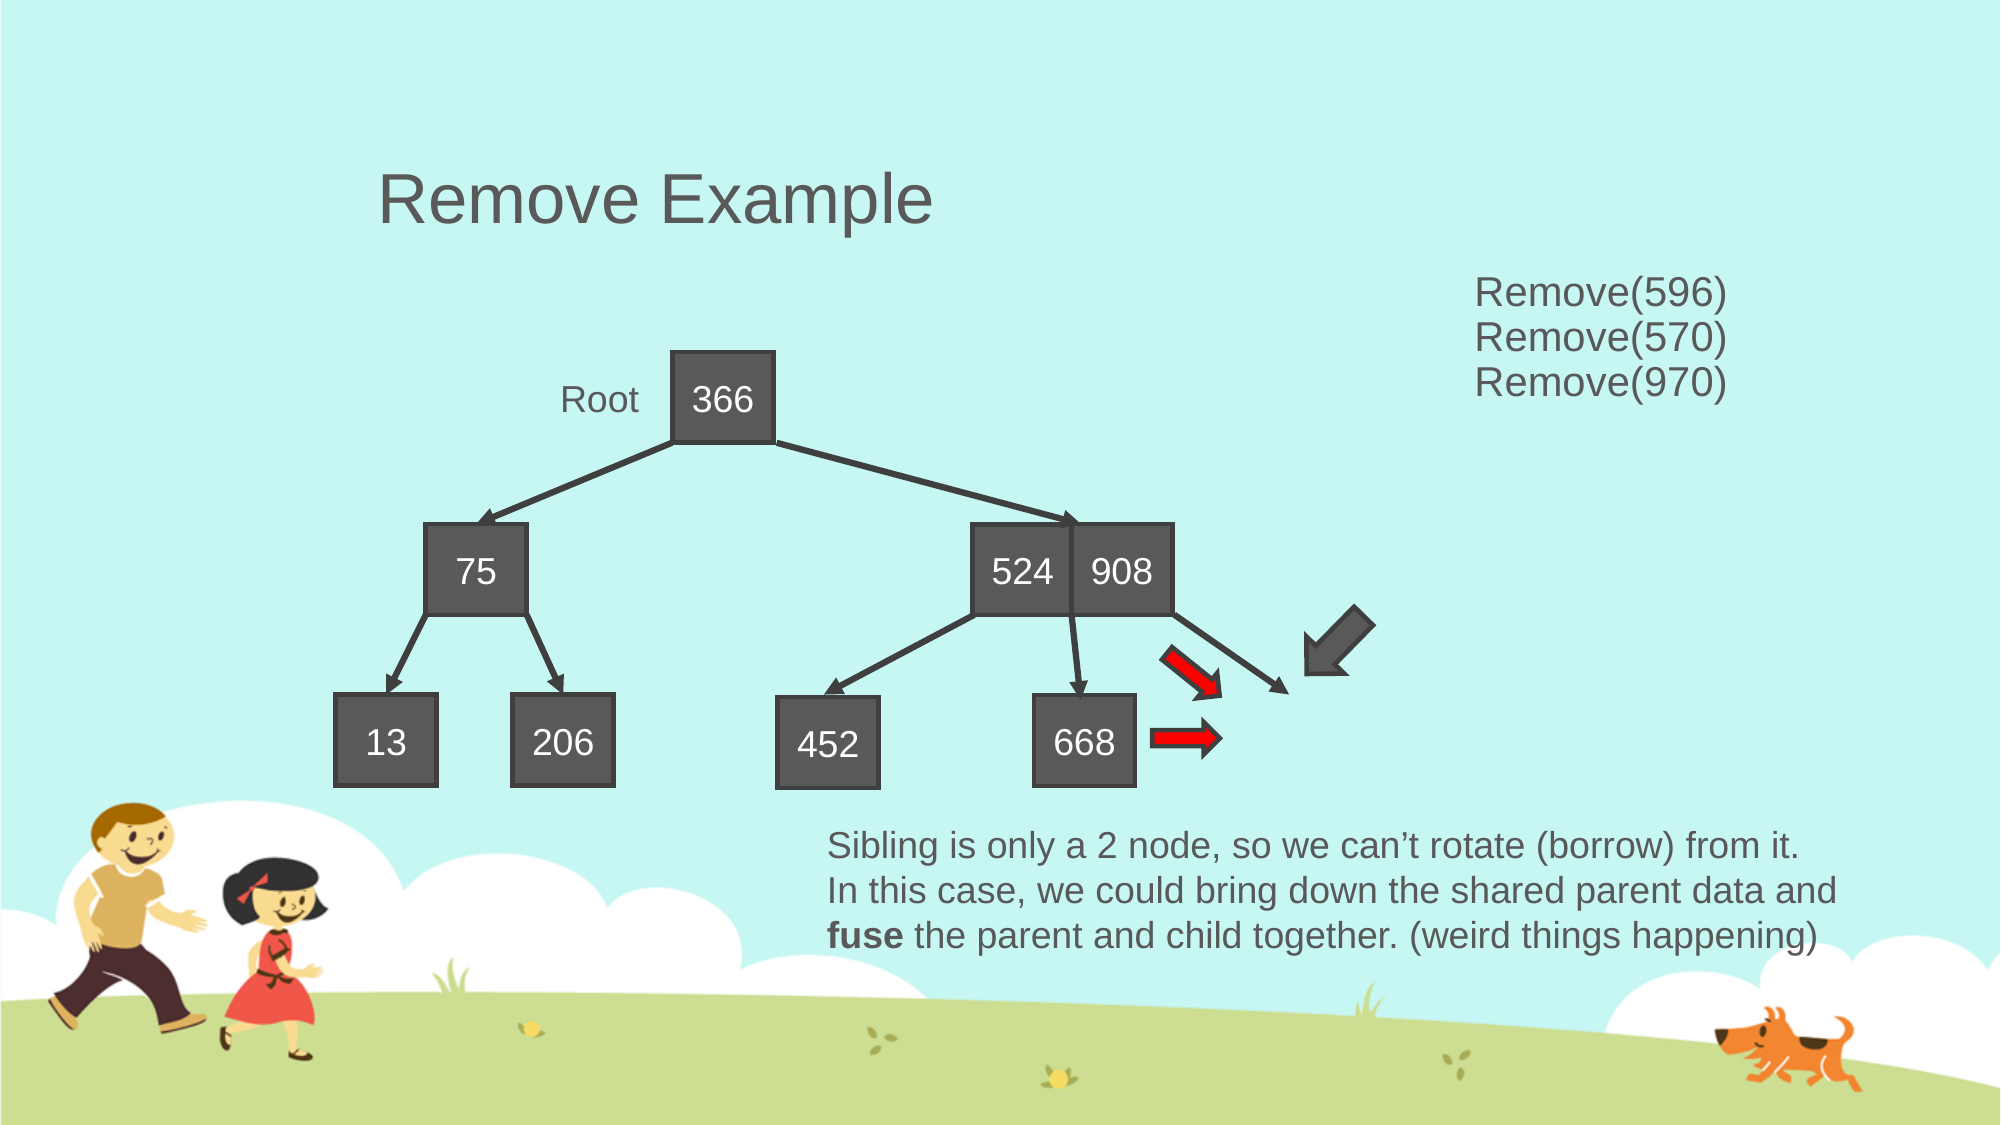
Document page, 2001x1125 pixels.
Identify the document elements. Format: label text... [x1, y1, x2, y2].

text_box [1161, 652, 1168, 665]
text_box 13 [335, 694, 437, 786]
title Remove Example [362, 50, 1900, 247]
text_box [1306, 606, 1374, 674]
text_box 366 [672, 351, 774, 443]
picture [0, 0, 2001, 1125]
text_box 908 [1071, 524, 1173, 615]
text_box Sibling is only a 2 node, so we can’t rotate (borrow) from it. In this case, we could bring down the shared parent data and fuse the parent and child together. (weird things happening) [811, 814, 1935, 964]
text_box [385, 614, 426, 695]
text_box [1071, 614, 1081, 701]
text_box Root [544, 367, 657, 427]
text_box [776, 442, 1082, 525]
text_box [476, 442, 673, 525]
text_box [1173, 614, 1290, 695]
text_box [526, 614, 564, 695]
text_box 668 [1033, 695, 1135, 786]
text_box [823, 614, 975, 695]
text_box 206 [512, 694, 614, 786]
text_box [1152, 722, 1220, 755]
text_box 452 [777, 697, 879, 788]
text_box 75 [425, 524, 527, 615]
list Remove(596) Remove(570) Remove(970) [1451, 262, 1900, 814]
text_box 524 [972, 533, 1071, 616]
